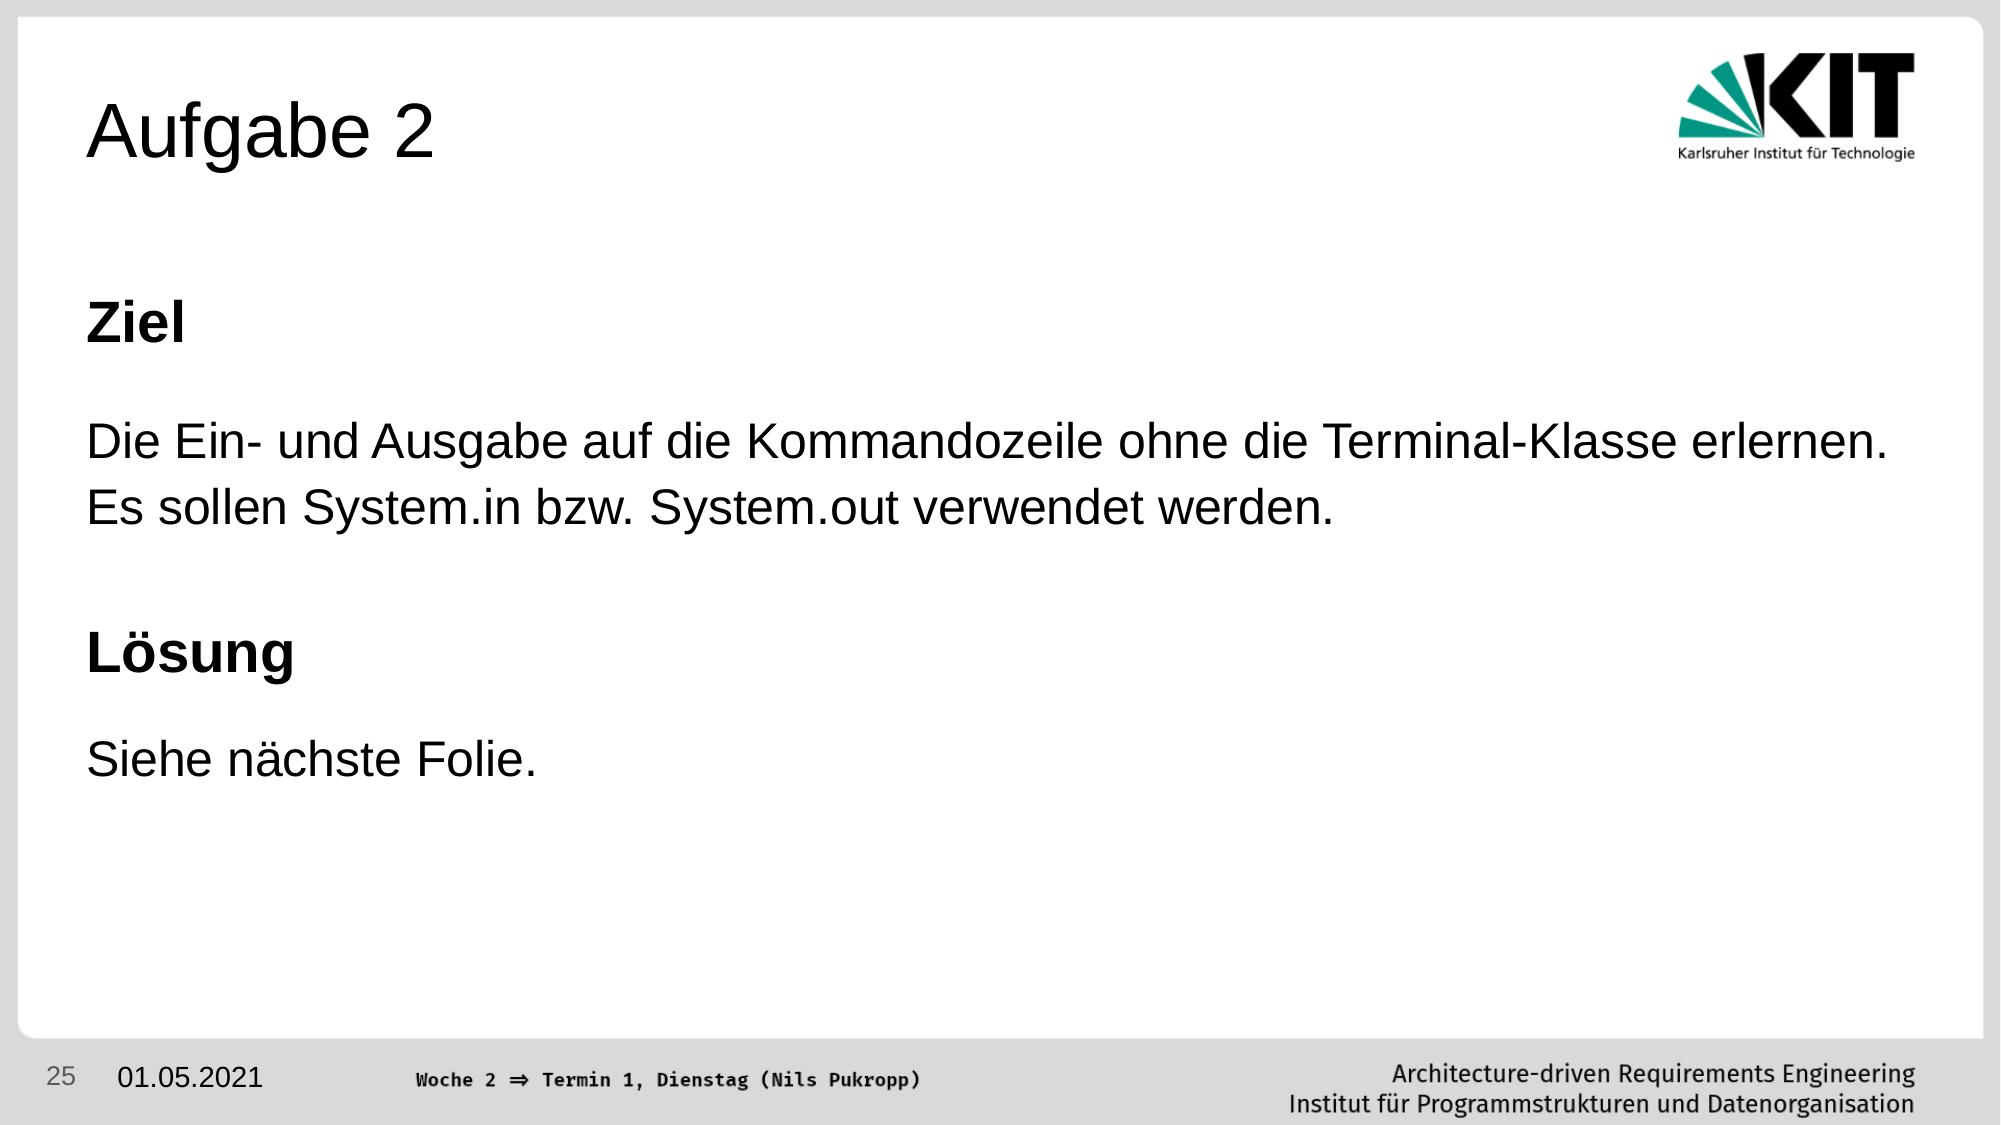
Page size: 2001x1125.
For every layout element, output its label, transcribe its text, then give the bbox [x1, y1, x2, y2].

slide_number ‹#› [45, 1058, 118, 1119]
title Aufgabe 2 [86, 71, 1592, 175]
picture [0, 0, 2001, 1125]
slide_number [118, 1058, 397, 1119]
text_box Ziel Die Ein- und Ausgabe auf die Kommandozeile ohne die Terminal-Klasse erlernen. Es sollen System.in bzw. System.out verwendet werden. Lösung Siehe nächste Folie. [85, 292, 1914, 921]
